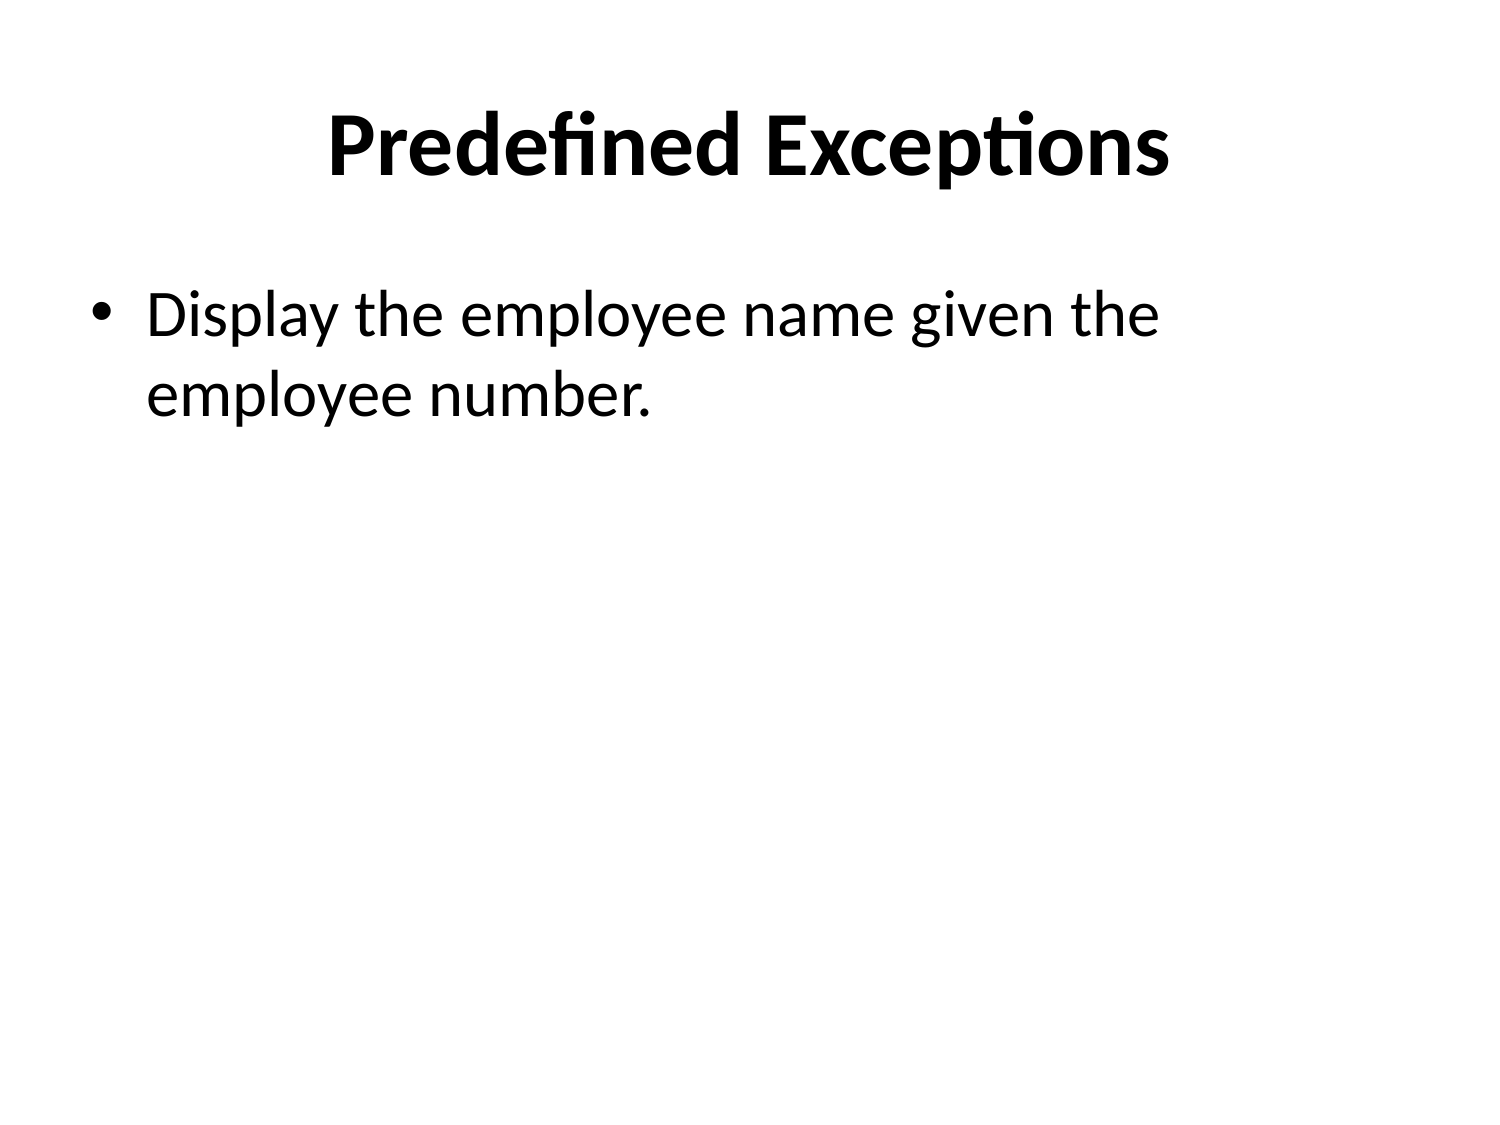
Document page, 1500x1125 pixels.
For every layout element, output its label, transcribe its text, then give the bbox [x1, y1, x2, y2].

list Display the employee name given the employee number. [75, 262, 1425, 1005]
title Predefined Exceptions [75, 45, 1425, 233]
